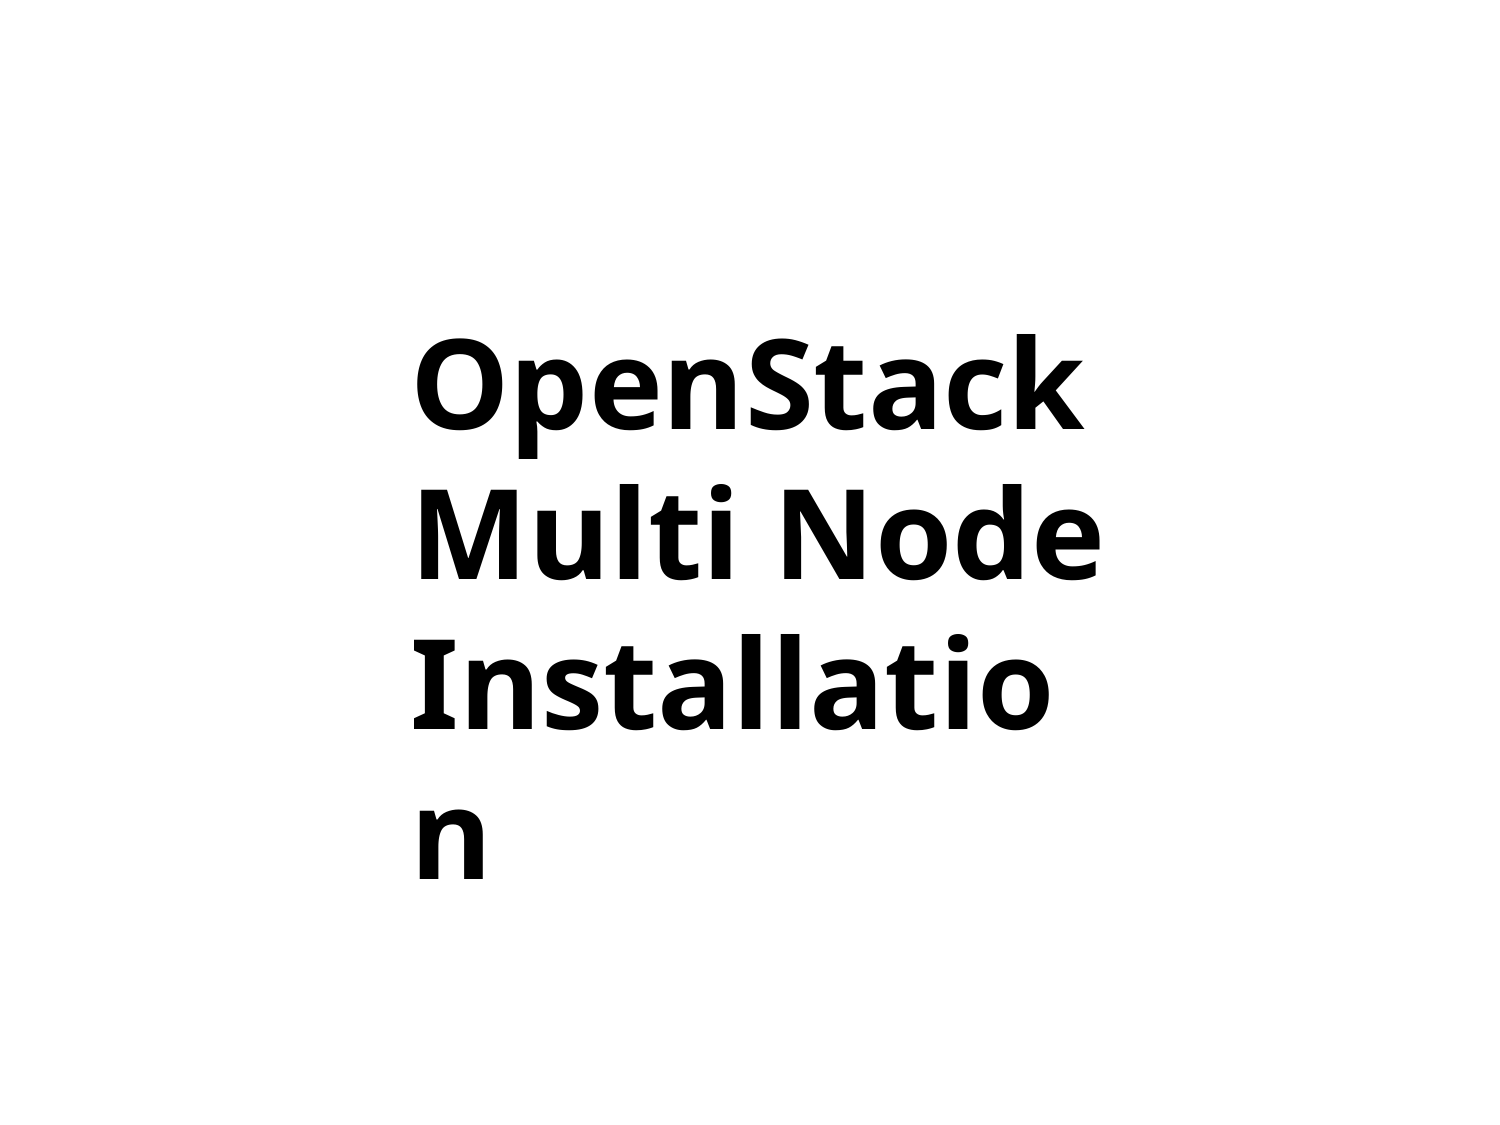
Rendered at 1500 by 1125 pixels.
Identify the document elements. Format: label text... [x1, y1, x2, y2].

text_box OpenStack Multi Node Installation [395, 296, 1134, 912]
